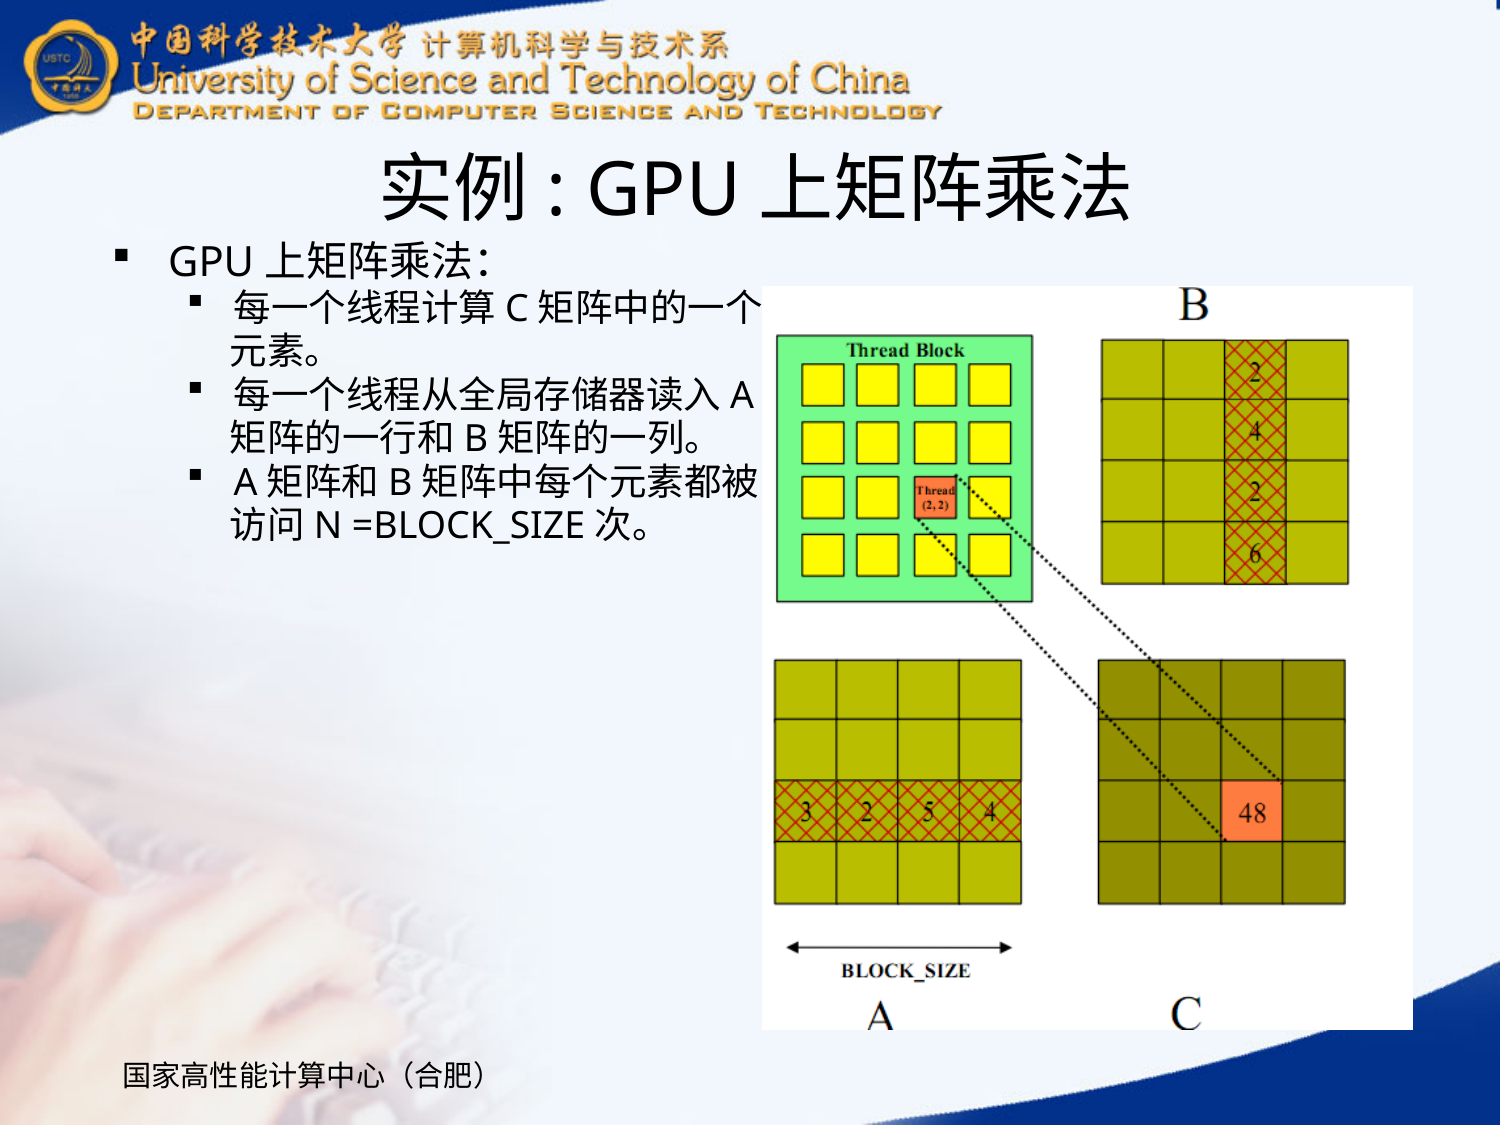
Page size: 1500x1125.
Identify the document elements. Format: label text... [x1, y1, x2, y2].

title 实例: GPU上矩阵乘法 [112, 112, 1400, 237]
list GPU上矩阵乘法： 每一个线程计算C矩阵中的一个 元素。 每一个线程从全局存储器读入A 矩阵的一行和B矩阵的一列。 A矩阵和B矩阵中每个元素都被 访问N =BLOCK_SIZE次。 [96, 237, 1472, 988]
picture [0, 0, 1500, 1125]
footer 国家高性能计算中心（合肥） [12, 1049, 613, 1125]
